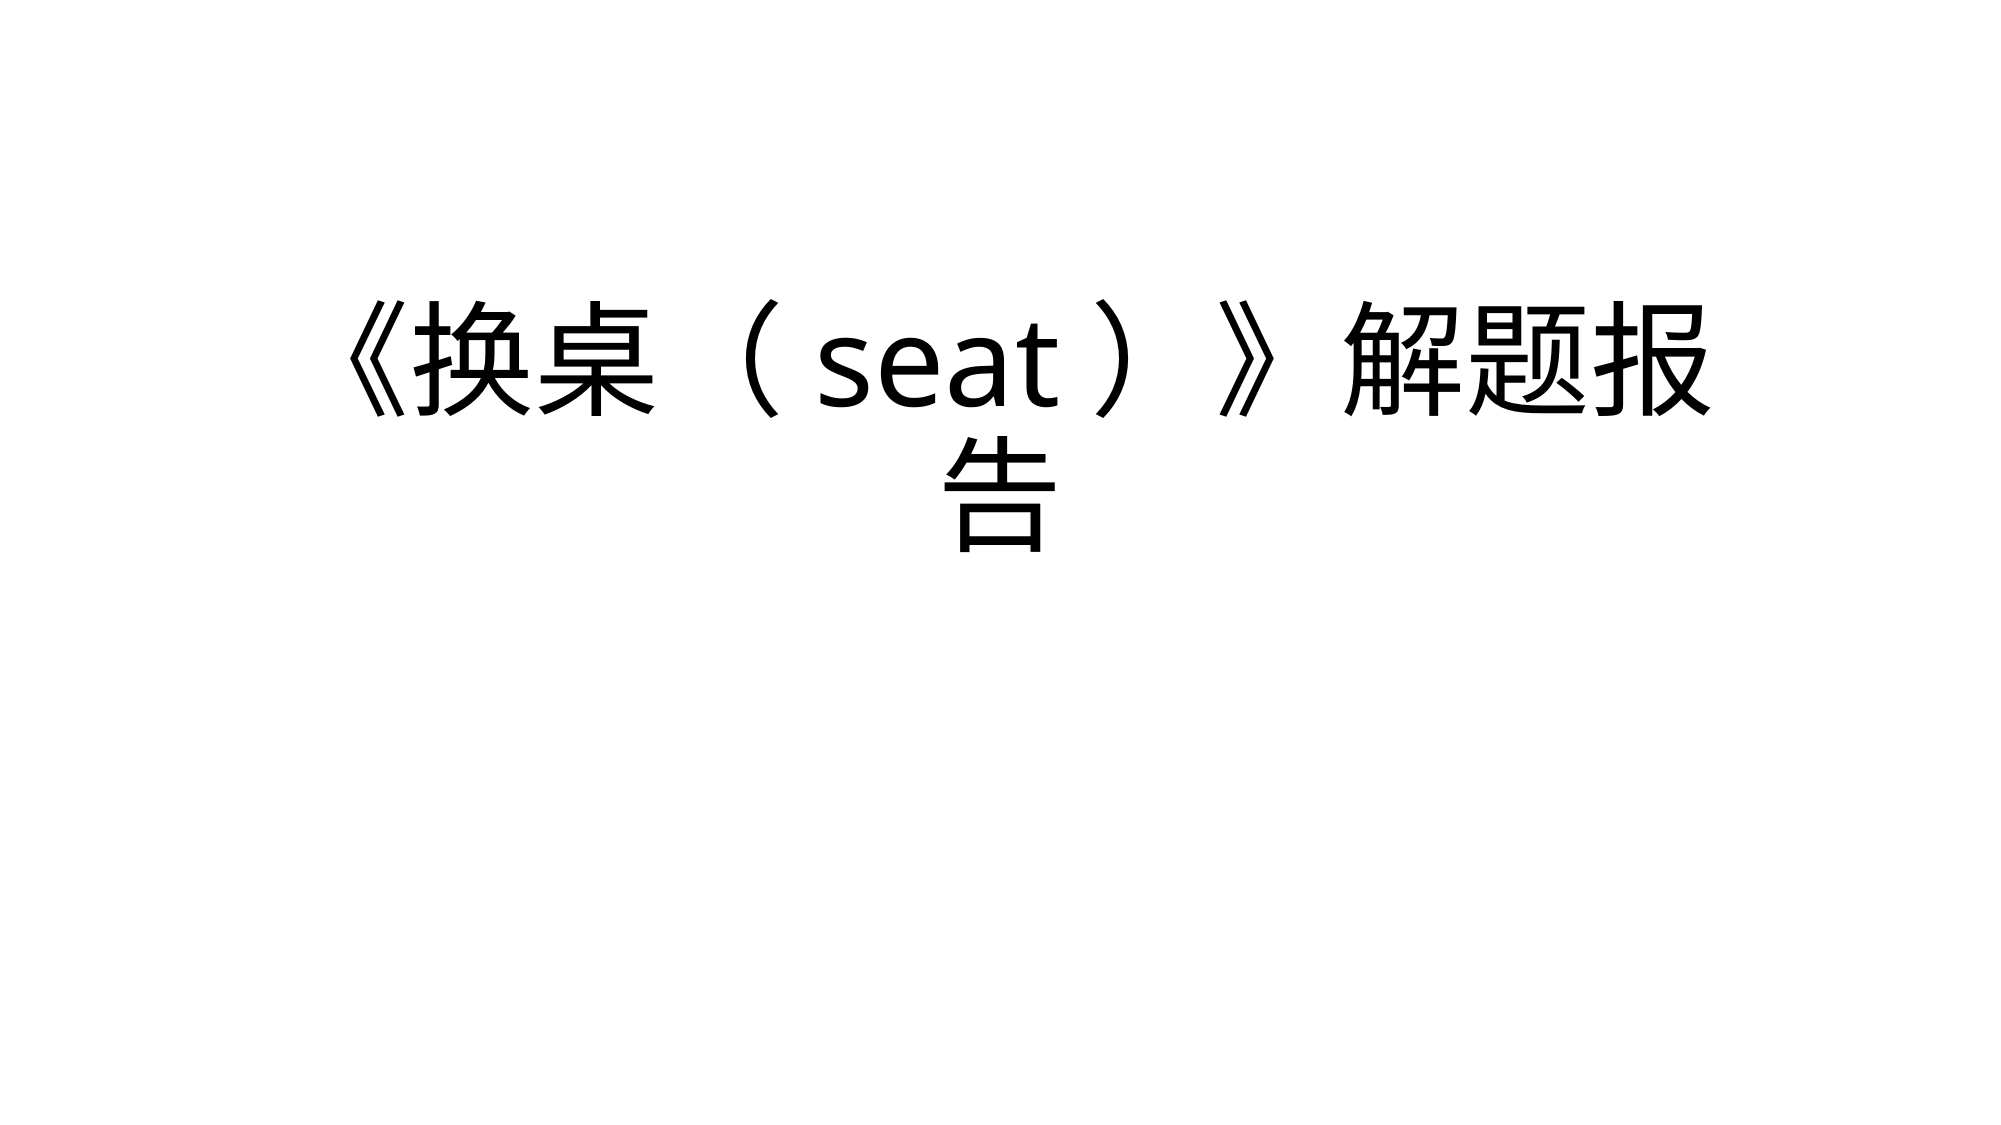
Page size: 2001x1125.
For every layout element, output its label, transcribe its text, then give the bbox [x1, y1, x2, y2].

title 《换桌（seat）》解题报告 [249, 184, 1750, 576]
